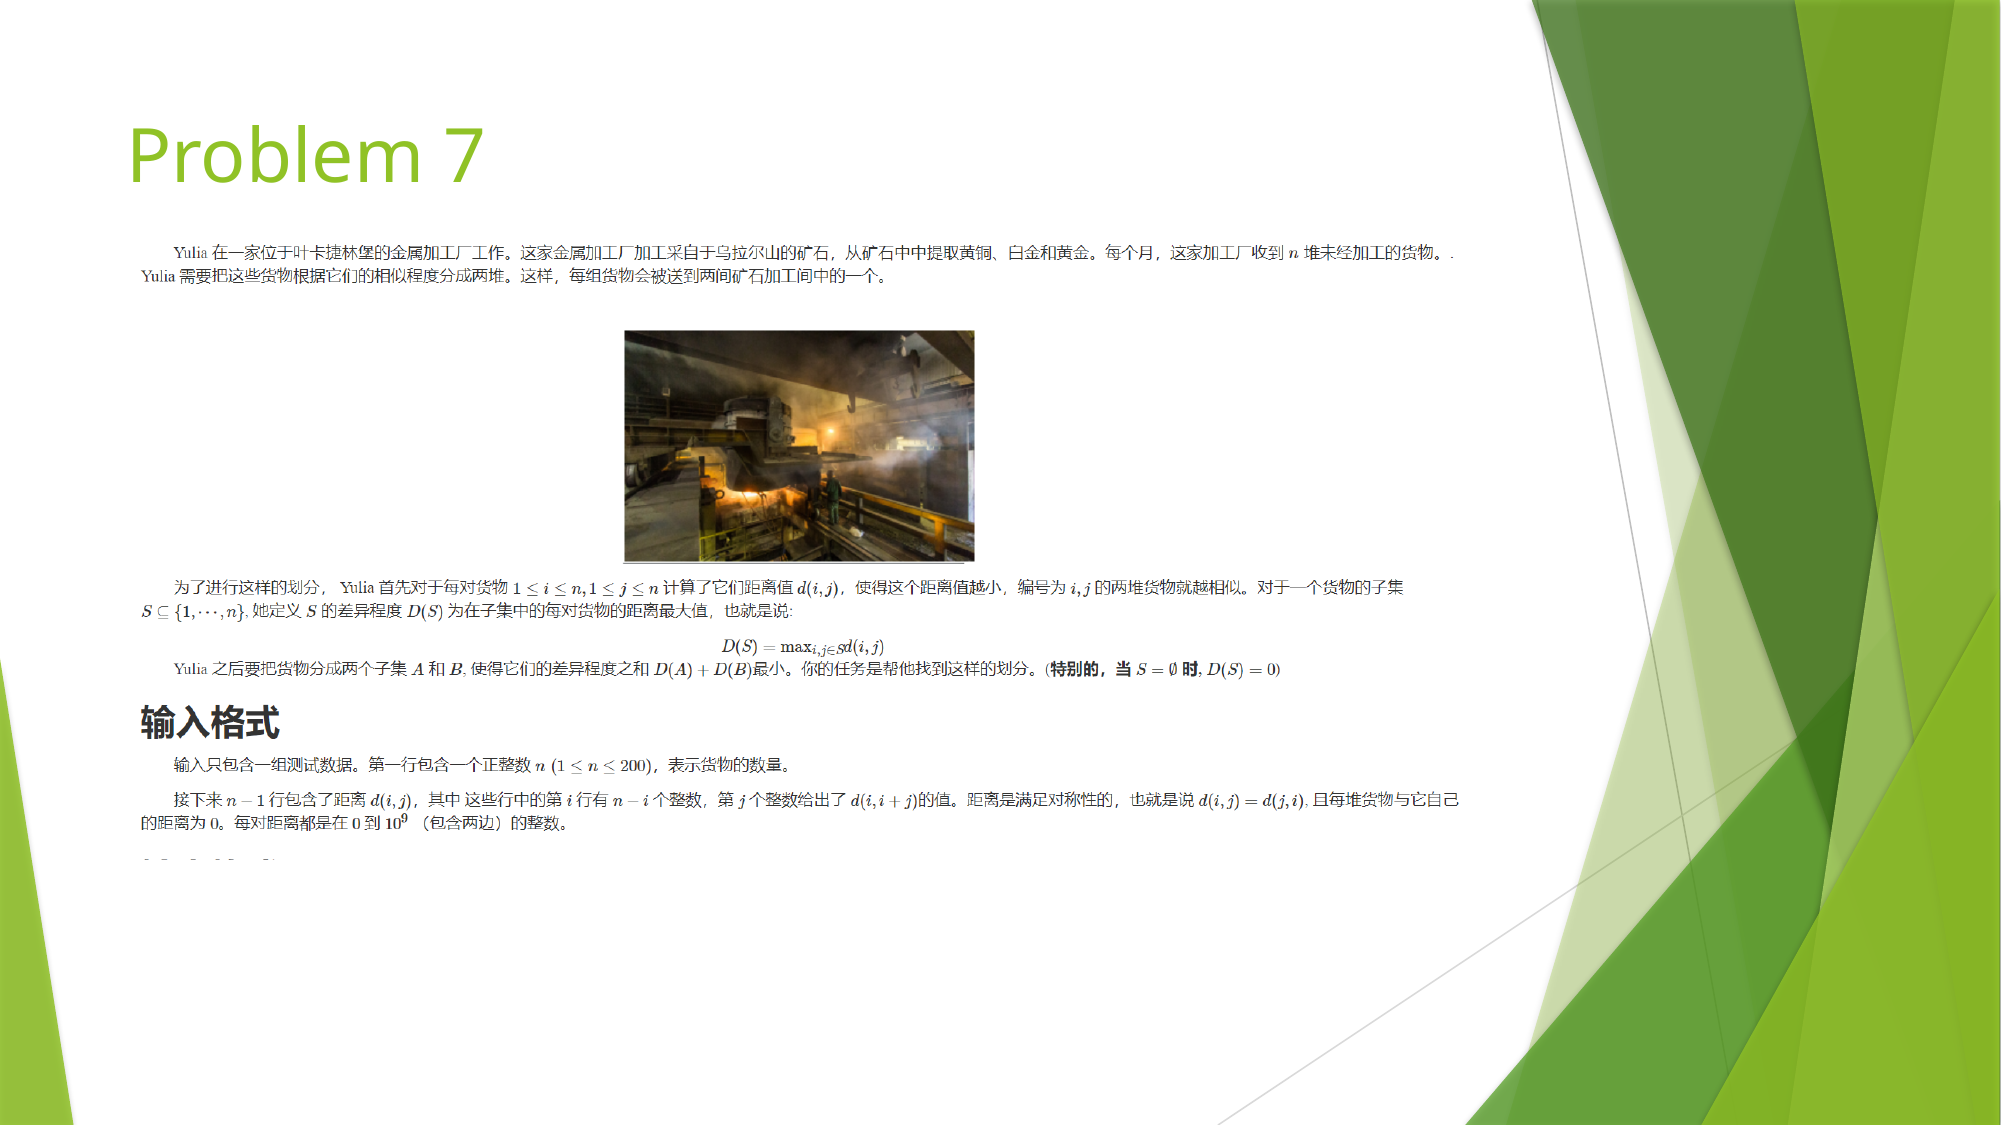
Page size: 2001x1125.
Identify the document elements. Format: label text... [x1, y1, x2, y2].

title Problem 7 [111, 99, 1522, 317]
picture [116, 233, 1516, 860]
